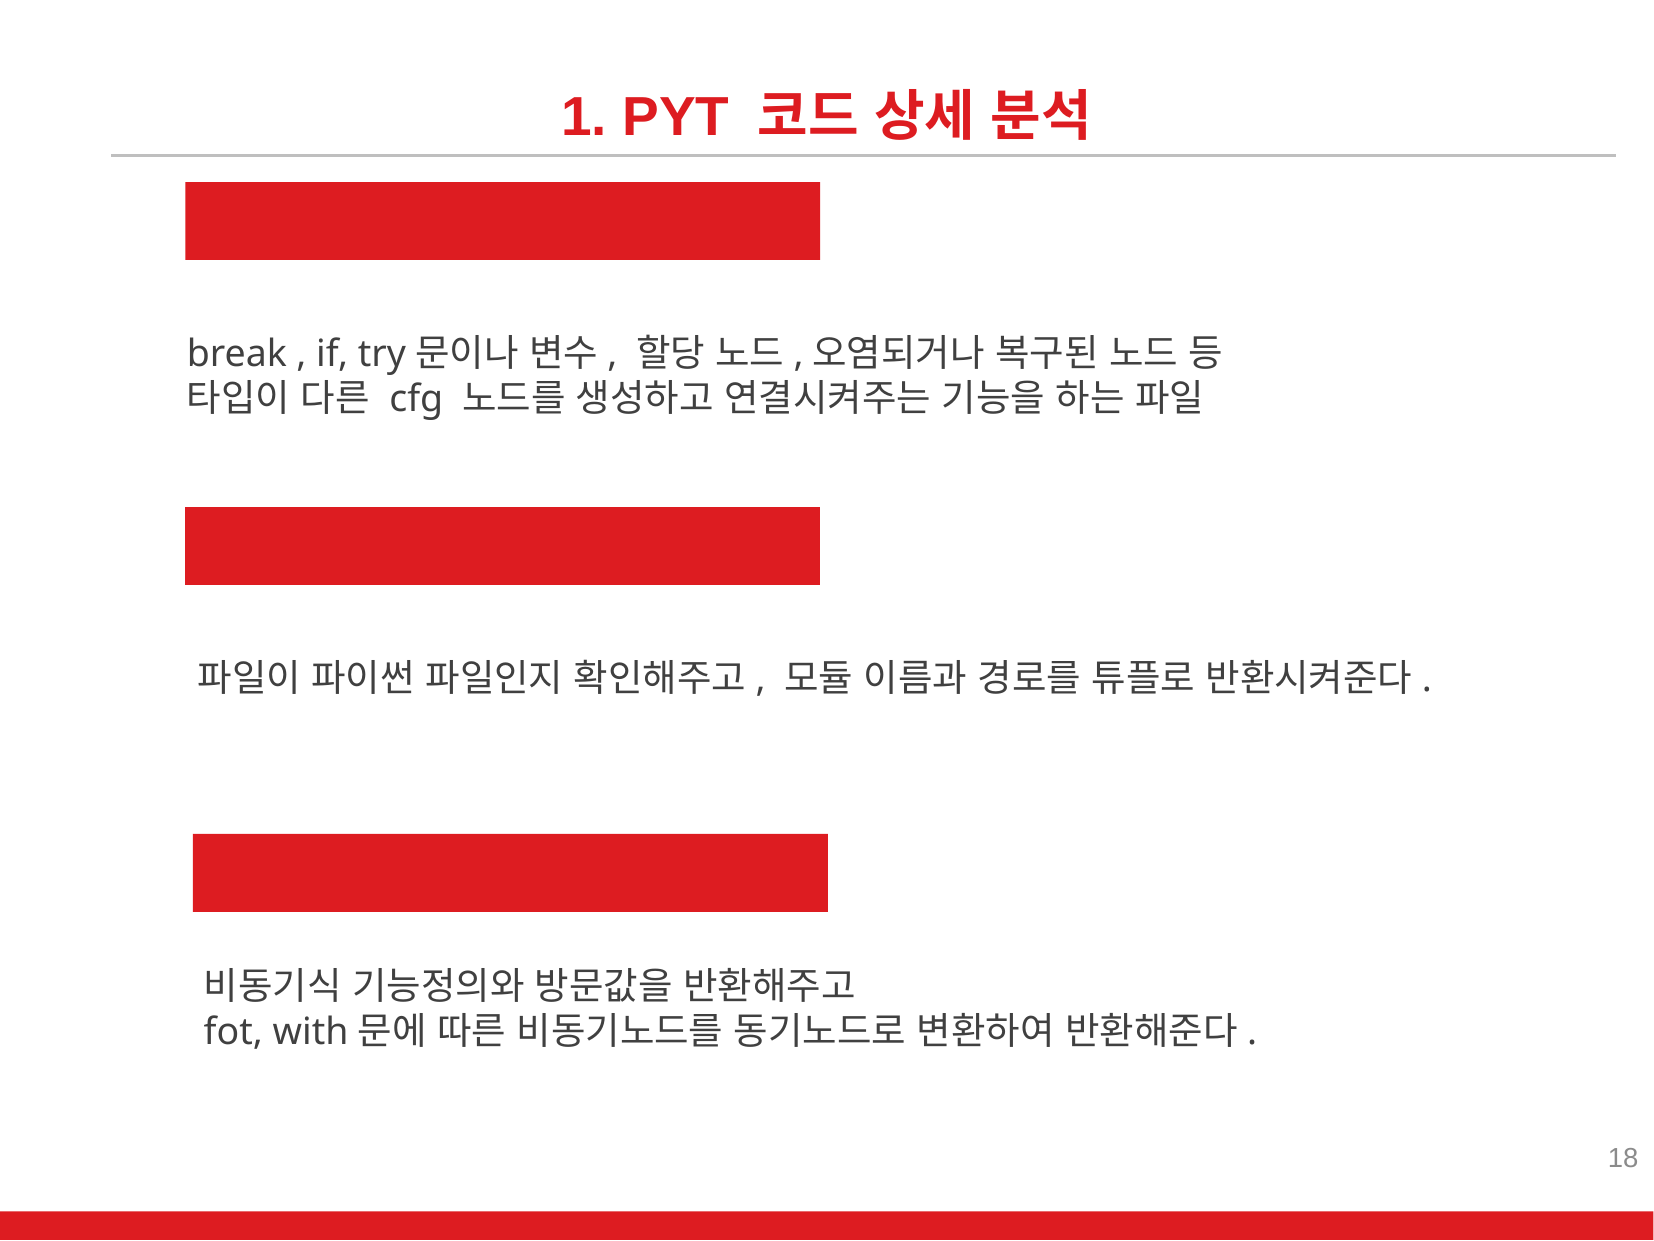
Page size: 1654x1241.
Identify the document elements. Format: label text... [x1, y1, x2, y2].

text_box 비동기식 기능정의와 방문값을 반환해주고 fot, with문에 따른 비동기노드를 동기노드로 변환하여 반환해준다. [188, 954, 1654, 1060]
text_box transformer.py [192, 833, 829, 913]
text_box break , if, try문이나 변수, 할당 노드,오염되거나 복구된 노드 등 타입이 다른 cfg 노드를 생성하고 연결시켜주는 기능을 하는 파일 [172, 322, 1654, 427]
text_box 1. PYT 코드 상세 분석 [546, 73, 1107, 154]
text_box 18 [1281, 1122, 1654, 1189]
text_box node_types.py [184, 181, 821, 261]
text_box 파일이 파이썬 파일인지 확인해주고, 모듈 이름과 경로를 튜플로 반환시켜준다. [182, 647, 1654, 752]
text_box project_handler.py [184, 506, 821, 586]
